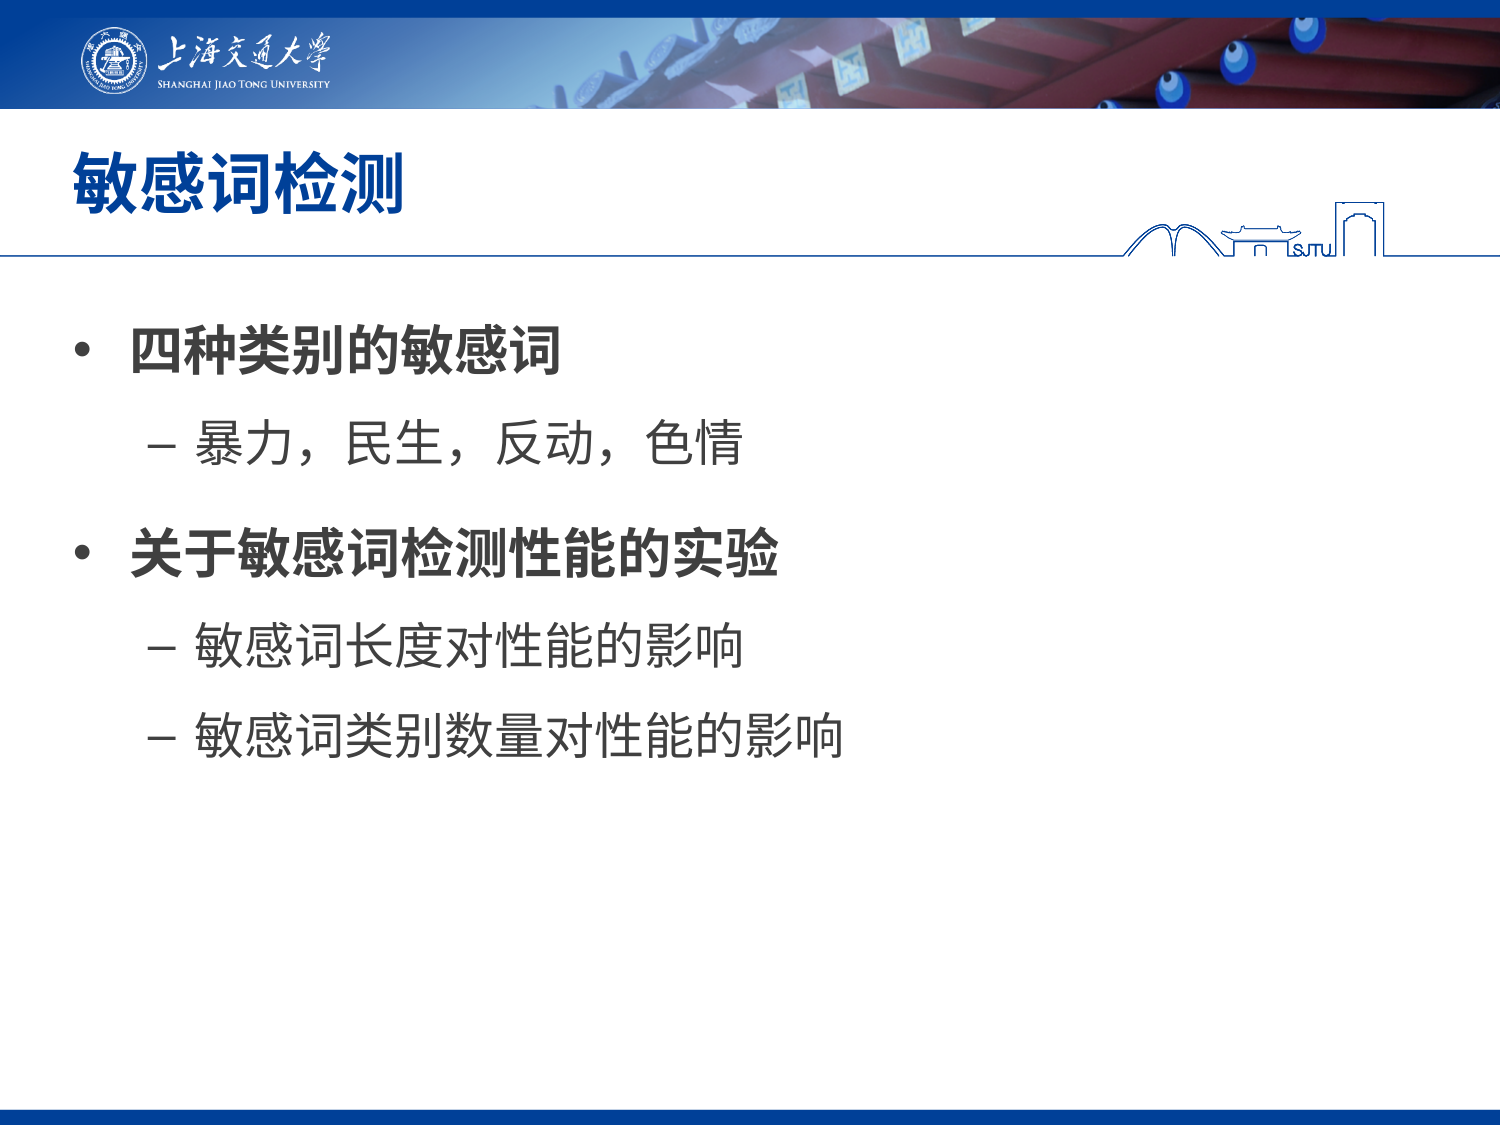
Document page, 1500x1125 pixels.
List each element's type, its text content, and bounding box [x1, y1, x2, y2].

text_box 四种类别的敏感词 暴力，民生，反动，色情 关于敏感词检测性能的实验 敏感词长度对性能的影响 敏感词类别数量对性能的影响 [57, 286, 1432, 1083]
text_box 敏感词检测 [57, 140, 1432, 235]
picture [0, 18, 1500, 109]
